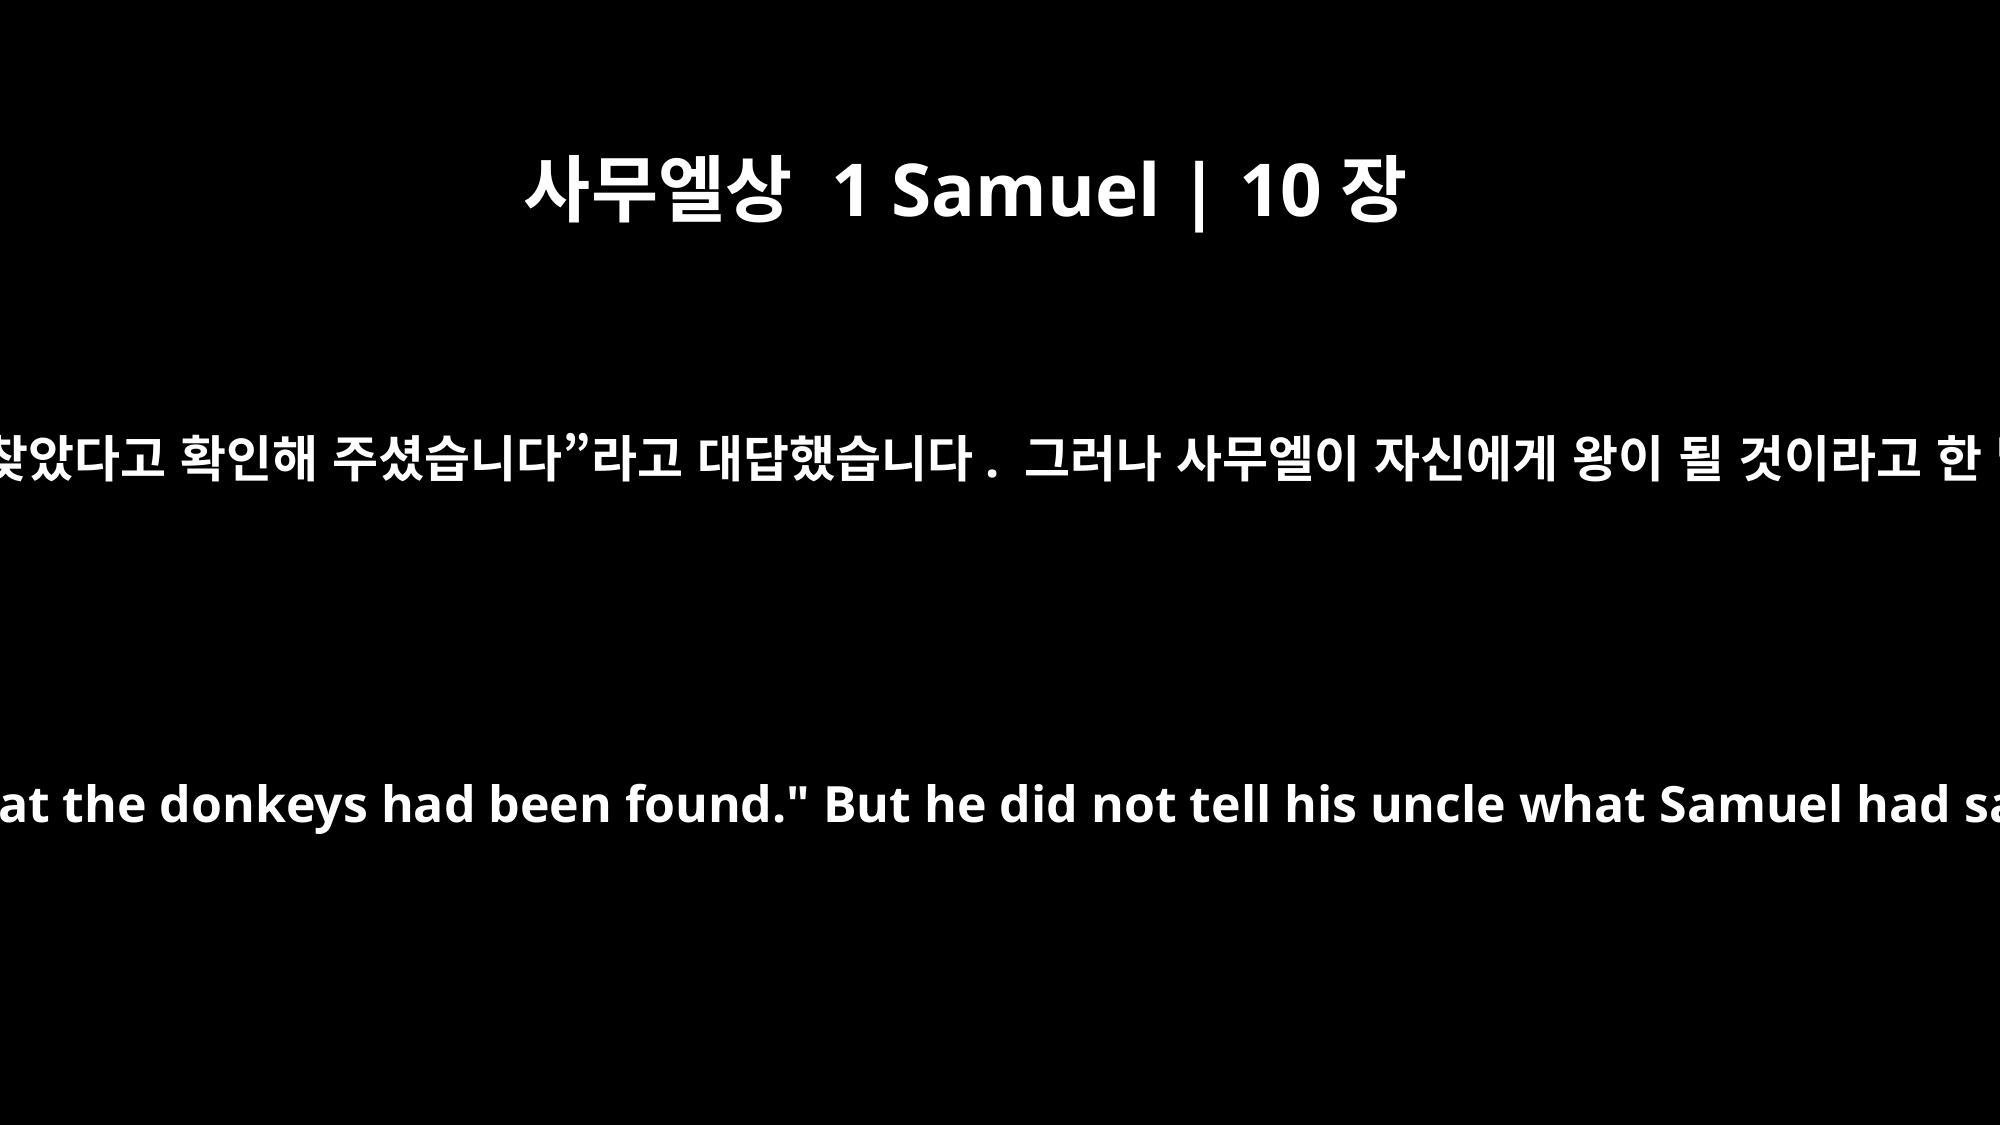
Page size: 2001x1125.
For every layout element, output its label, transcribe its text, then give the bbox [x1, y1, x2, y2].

text_box 사무엘상 1 Samuel | 10장 [509, 136, 1423, 239]
text_box Saul replied, "He assured us that the donkeys had been found." But he did not tell his uncle what Samuel had said about the kingship. [0, 764, 2000, 840]
text_box 16 사울은 “그분이 우리에게 나귀들을 찾았다고 확인해 주셨습니다”라고 대답했습니다. 그러나 사무엘이 자신에게 왕이 될 것이라고 한 말은 삼촌에게 하지 않았습니다. [0, 359, 2000, 495]
